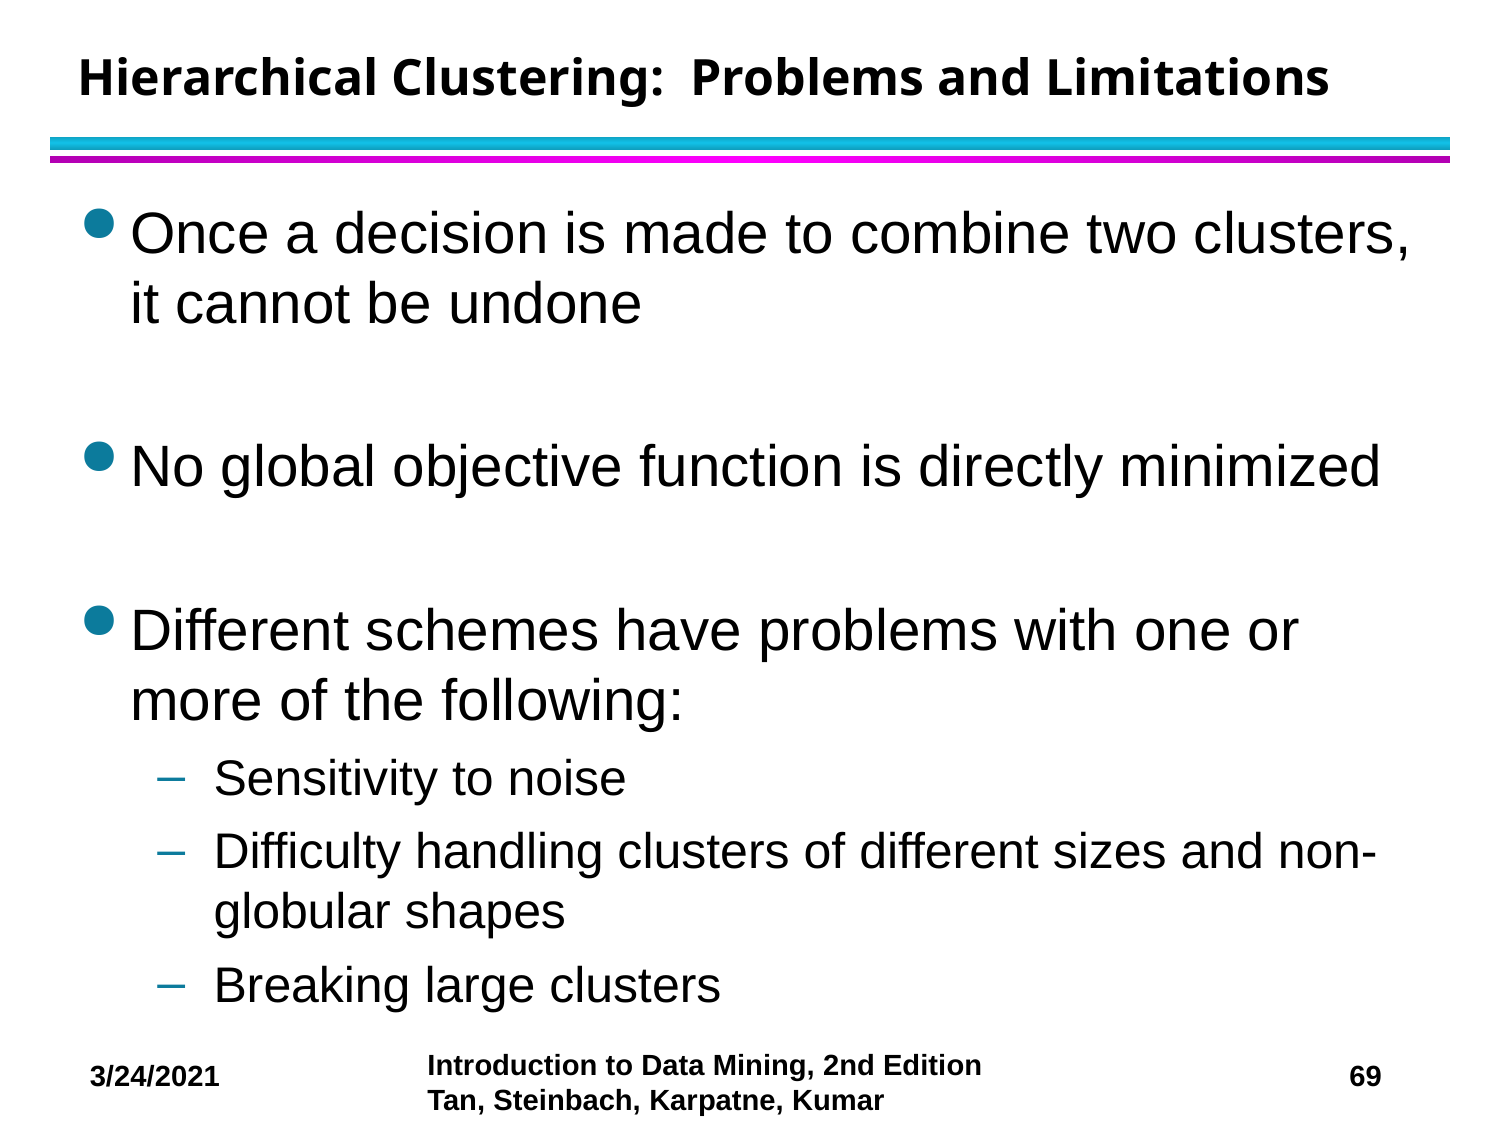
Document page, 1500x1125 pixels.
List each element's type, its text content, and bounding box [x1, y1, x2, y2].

list Once a decision is made to combine two clusters, it cannot be undone No global objective function is directly minimized Different schemes have problems with one or more of the following: Sensitivity to noise Difficulty handling clusters of different sizes and non-globular shapes Breaking large clusters [67, 187, 1432, 1038]
title Hierarchical Clustering: Problems and Limitations [62, 24, 1421, 113]
